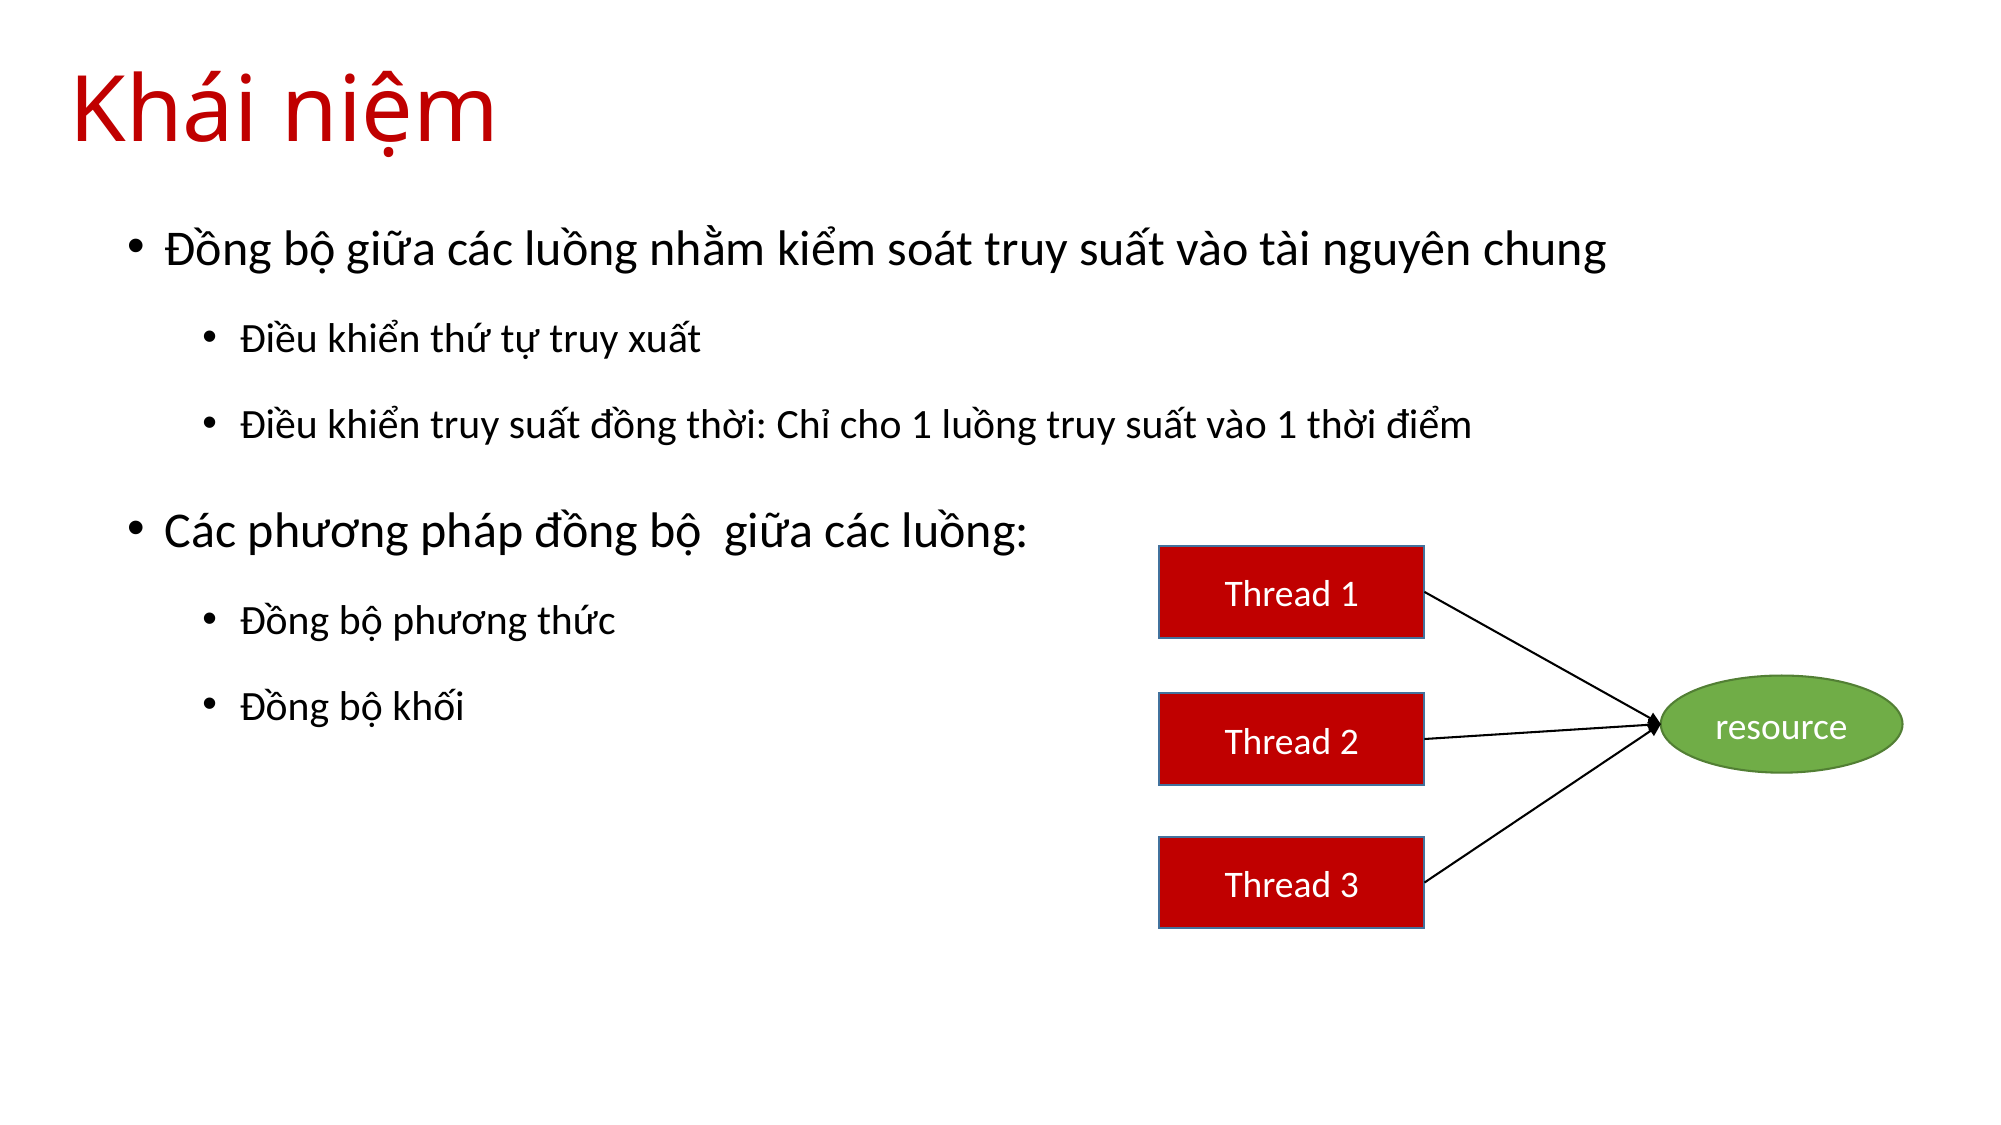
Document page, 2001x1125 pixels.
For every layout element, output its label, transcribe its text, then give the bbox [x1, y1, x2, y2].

text_box Khái niệm [69, 61, 1152, 167]
text_box Thread 1 [1158, 545, 1425, 639]
text_box resource [1661, 674, 1904, 774]
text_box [1424, 591, 1661, 723]
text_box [1424, 724, 1661, 739]
list Đồng bộ giữa các luồng nhằm kiểm soát truy suất vào tài nguyên chung Điều khiển thứ tự truy xuất Điều khiển truy suất đồng thời: Chỉ cho 1 luồng truy suất vào 1 thời điểm Các phương pháp đồng bộ giữa các luồng: Đồng bộ phương thức Đồng bộ khối [112, 178, 1830, 1066]
text_box Thread 3 [1158, 836, 1425, 929]
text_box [1424, 739, 1661, 883]
text_box Thread 2 [1158, 692, 1424, 786]
